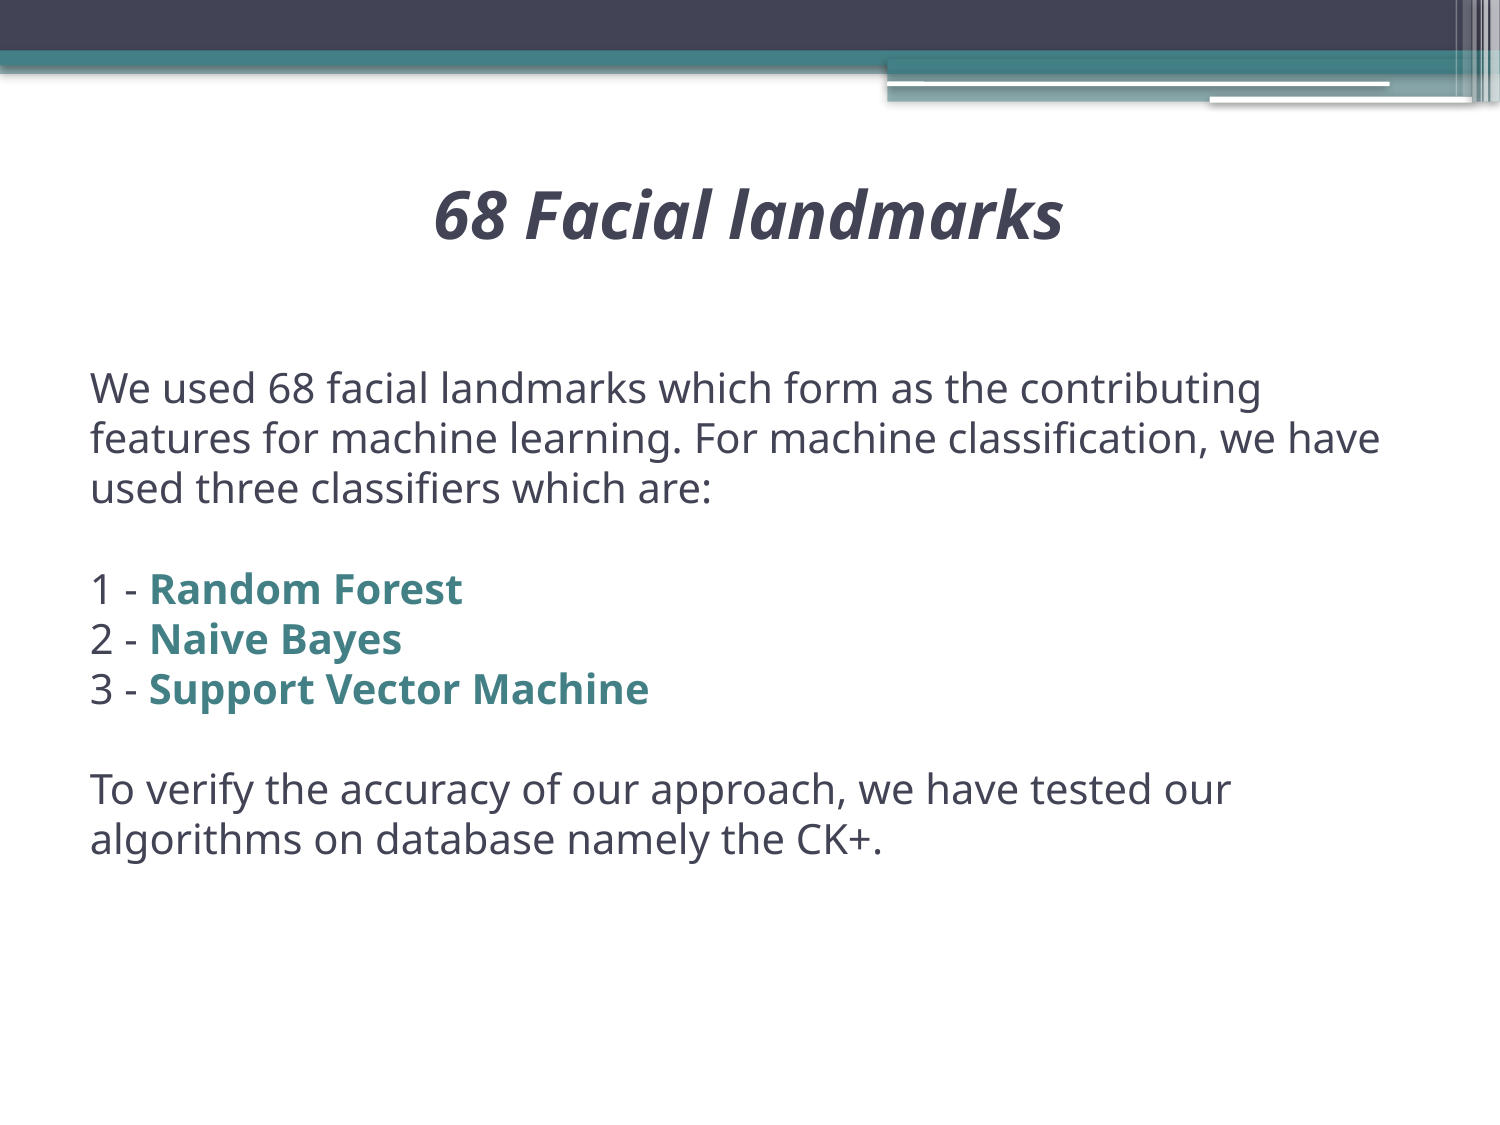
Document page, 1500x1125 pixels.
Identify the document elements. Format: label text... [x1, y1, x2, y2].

text_box 68 Facial landmarks [74, 125, 1425, 300]
title We used 68 facial landmarks which form as the contributing features for machine learning. For machine classification, we have used three classifiers which are: 1 - Random Forest 2 - Naive Bayes 3 - Support Vector Machine To verify the accuracy of our approach, we have tested our algorithms on database namely the CK+. [75, 300, 1425, 963]
